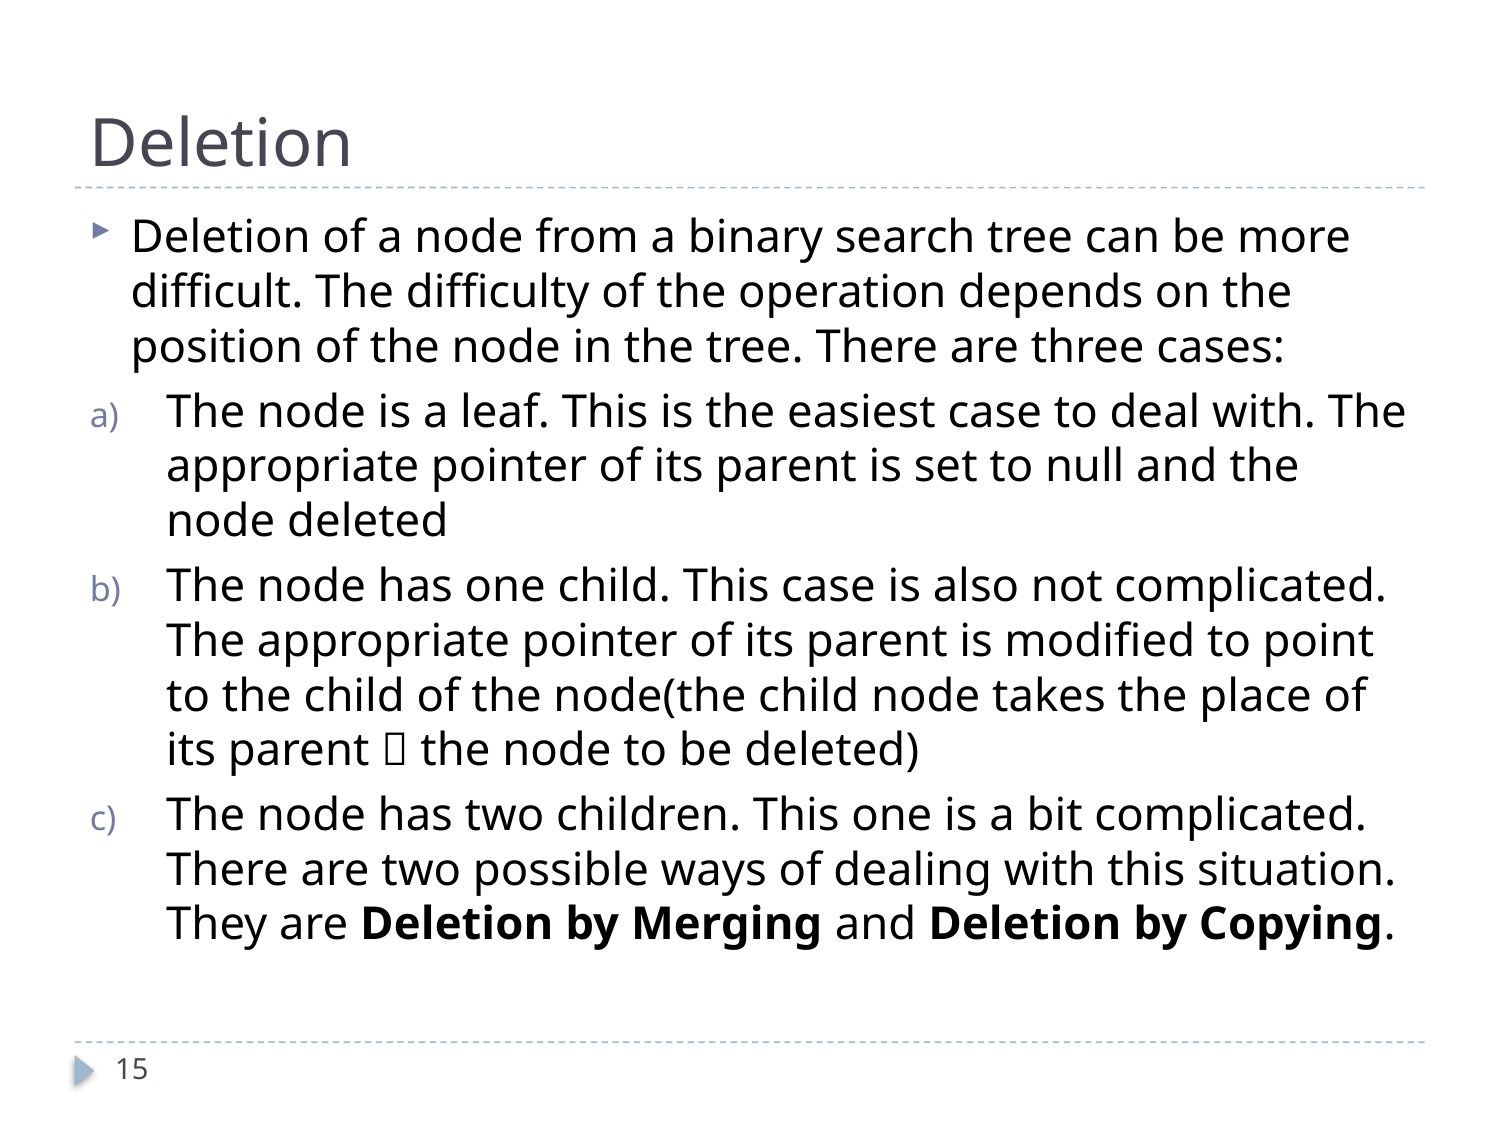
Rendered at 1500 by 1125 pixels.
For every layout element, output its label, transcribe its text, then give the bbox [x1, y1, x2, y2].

list Deletion of a node from a binary search tree can be more difficult. The difficulty of the operation depends on the position of the node in the tree. There are three cases: The node is a leaf. This is the easiest case to deal with. The appropriate pointer of its parent is set to null and the node deleted The node has one child. This case is also not complicated. The appropriate pointer of its parent is modified to point to the child of the node(the child node takes the place of its parent  the node to be deleted) The node has two children. This one is a bit complicated. There are two possible ways of dealing with this situation. They are Deletion by Merging and Deletion by Copying. [75, 200, 1425, 1010]
title Deletion [75, 24, 1425, 188]
slide_number 15 [100, 1042, 426, 1103]
